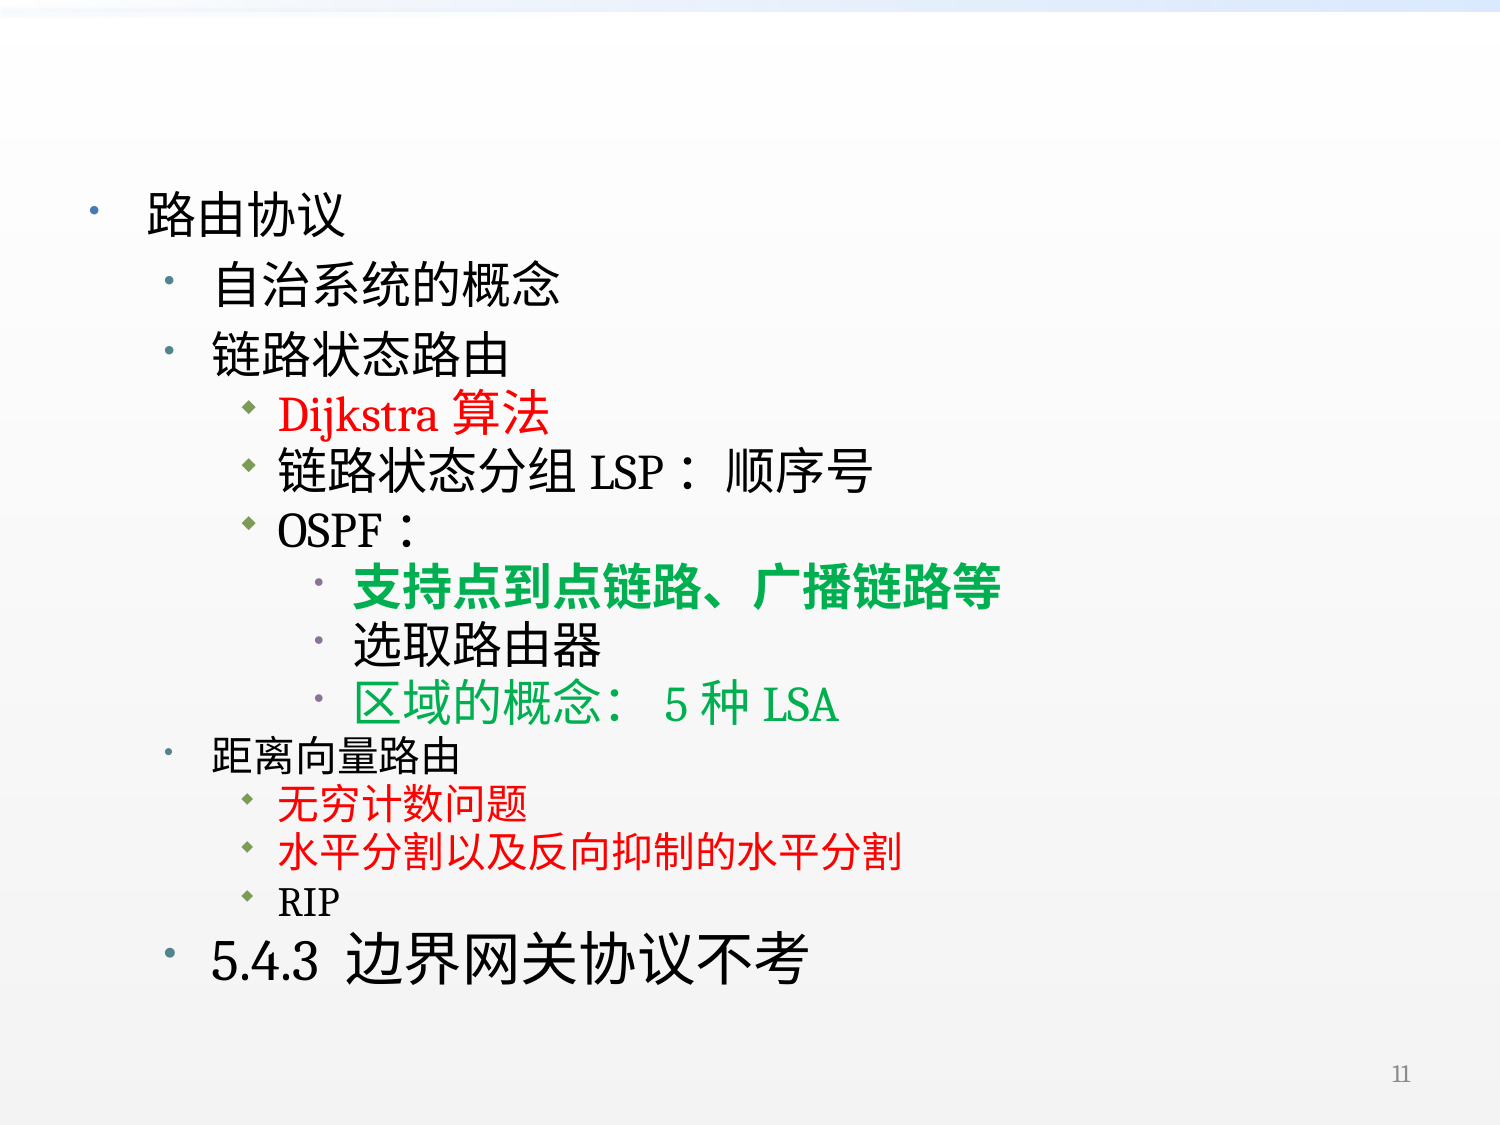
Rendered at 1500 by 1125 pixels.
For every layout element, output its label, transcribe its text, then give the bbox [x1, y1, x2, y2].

list 路由协议 自治系统的概念 链路状态路由 Dijkstra算法 链路状态分组LSP：顺序号 OSPF： 支持点到点链路、广播链路等 选取路由器 区域的概念：5种LSA 距离向量路由 无穷计数问题 水平分割以及反向抑制的水平分割 RIP 5.4.3 边界网关协议不考 [74, 175, 1430, 1032]
slide_number 11 [1074, 1042, 1425, 1103]
